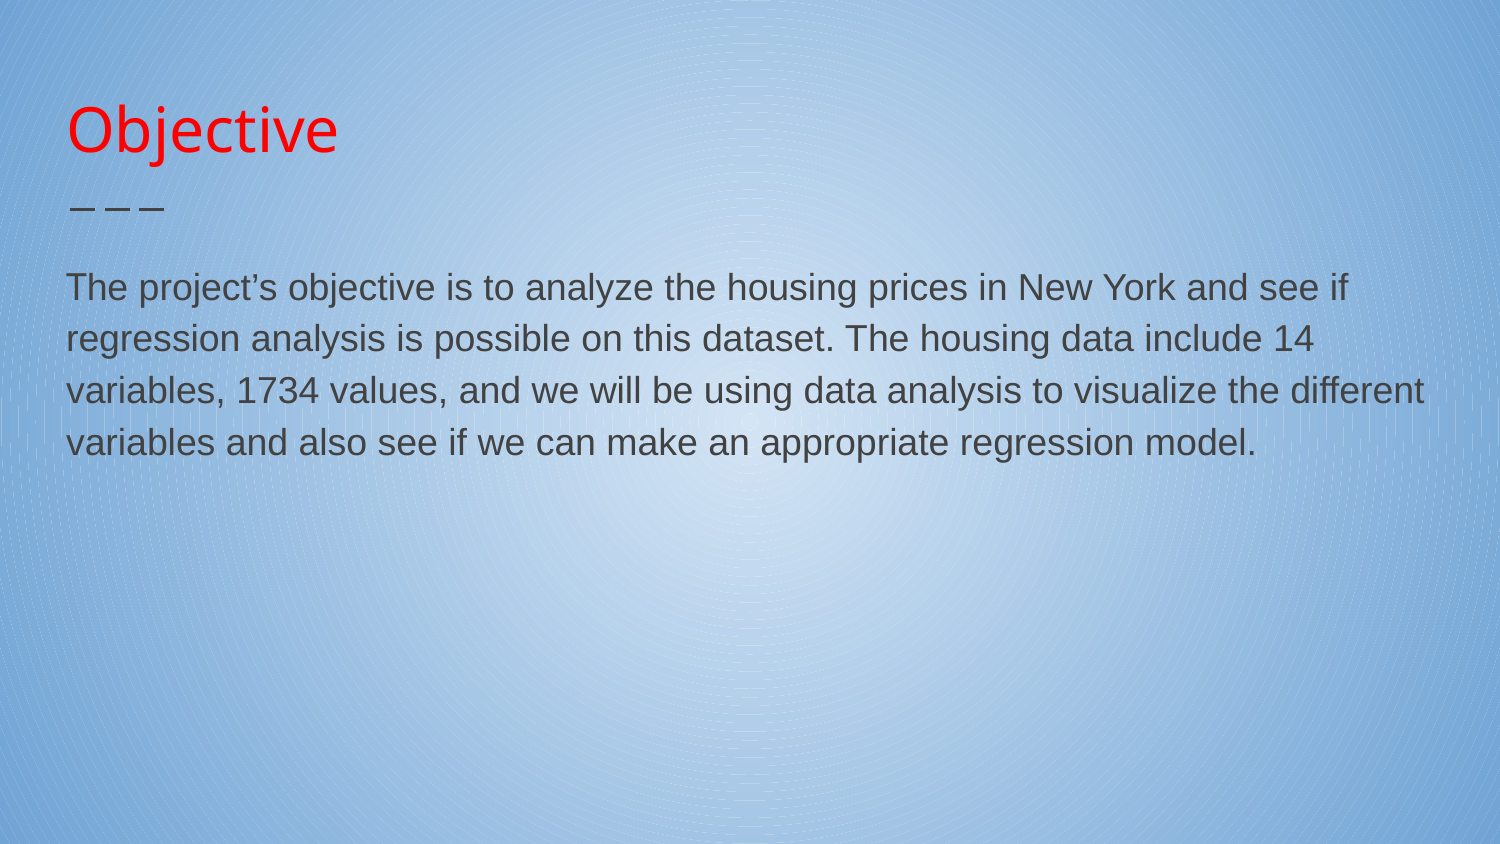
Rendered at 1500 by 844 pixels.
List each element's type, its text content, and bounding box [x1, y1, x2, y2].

list The project’s objective is to analyze the housing prices in New York and see if regression analysis is possible on this dataset. The housing data include 14 variables, 1734 values, and we will be using data analysis to visualize the different variables and also see if we can make an appropriate regression model. [51, 240, 1449, 750]
title Objective [51, 59, 1449, 180]
